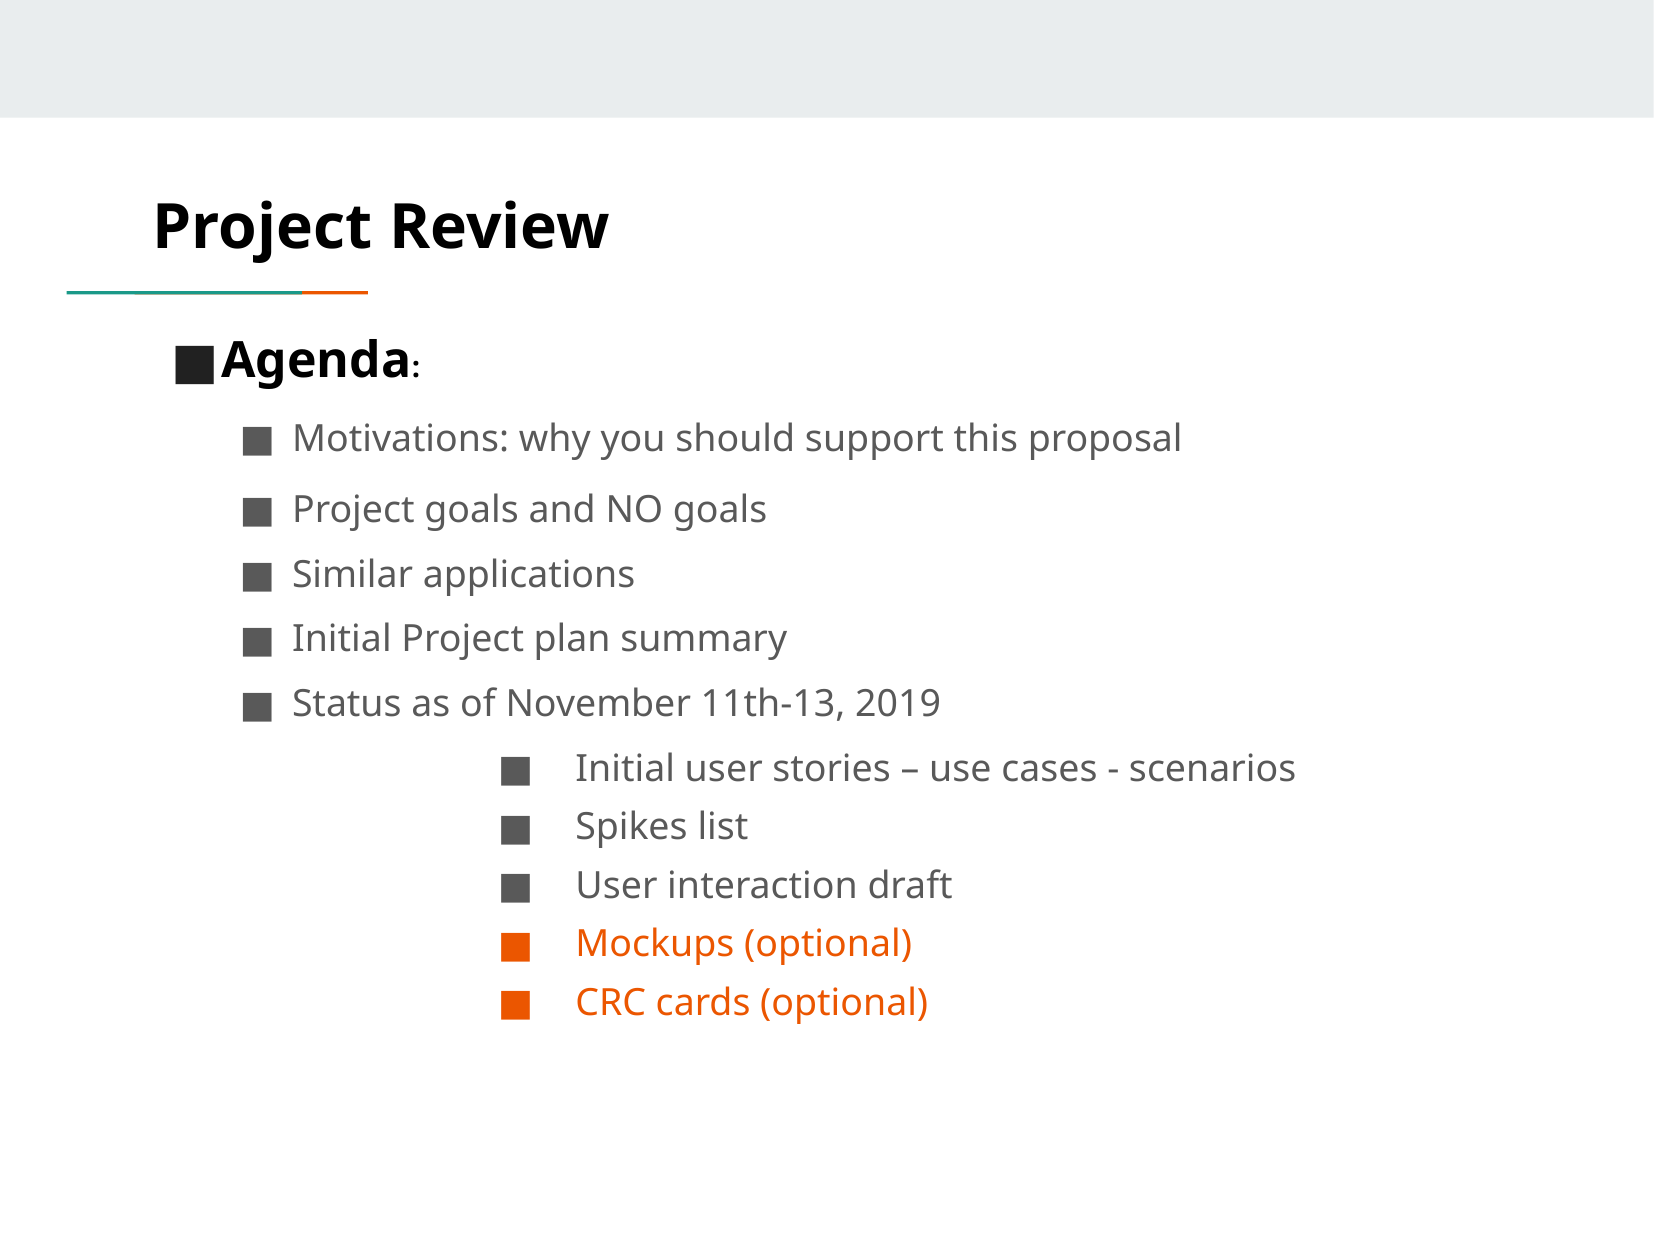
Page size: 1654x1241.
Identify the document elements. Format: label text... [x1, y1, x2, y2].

title Project Review [152, 168, 1641, 280]
list Agenda: Motivations: why you should support this proposal Project goals and NO goals Similar applications Initial Project plan summary Status as of November 11th-13, 2019 Initial user stories – use cases - scenarios Spikes list User interaction draft Mockups (optional) CRC cards (optional) [152, 328, 1487, 1241]
